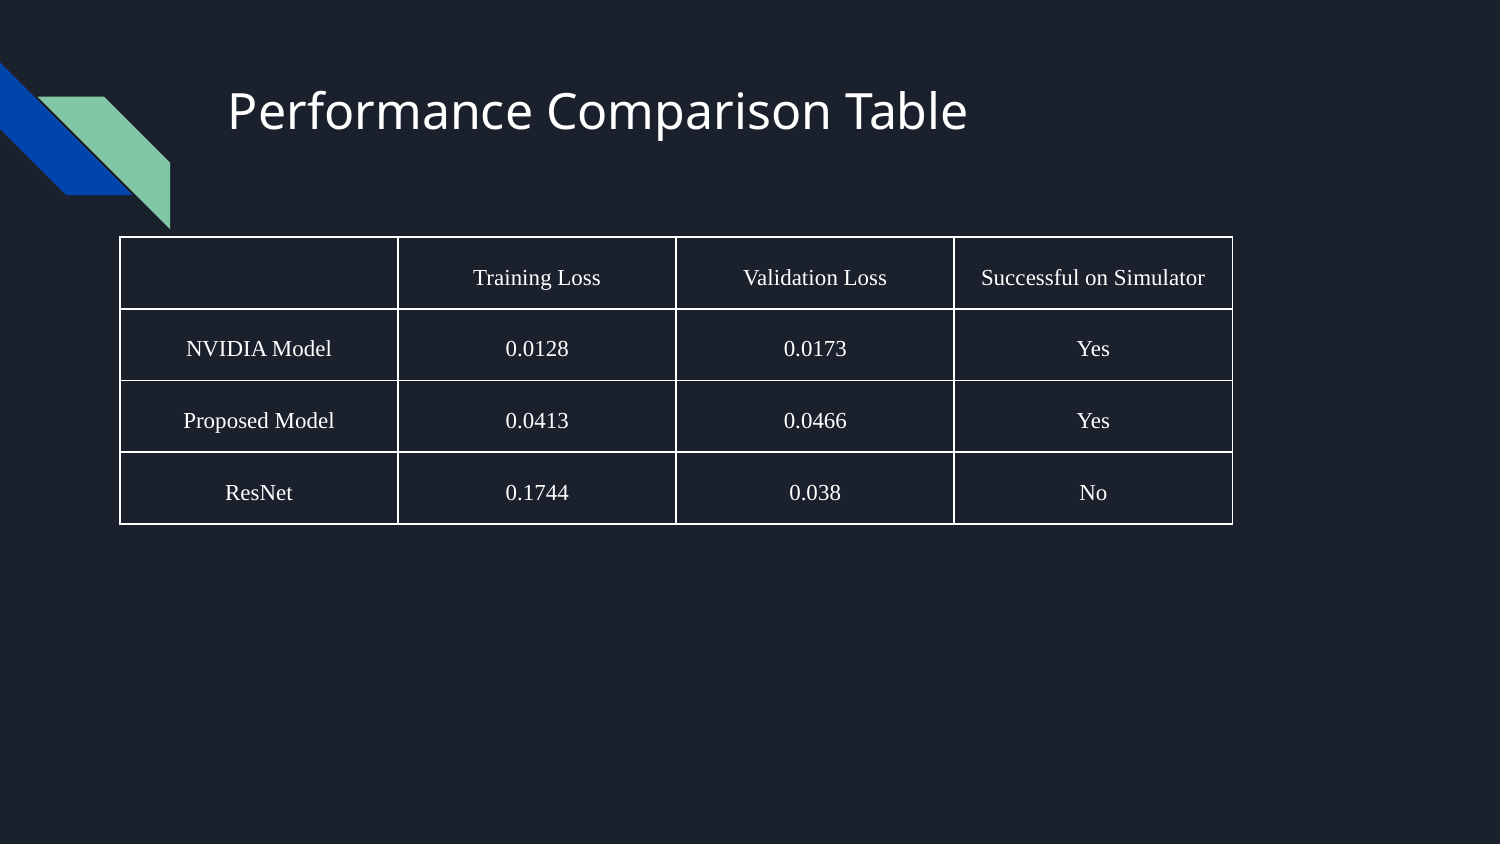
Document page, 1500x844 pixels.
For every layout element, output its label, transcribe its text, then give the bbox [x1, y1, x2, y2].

table_header [121, 238, 397, 308]
table_cell Yes [955, 381, 1232, 451]
table_cell 0.1744 [399, 453, 675, 523]
table_cell ResNet [121, 453, 397, 523]
title Performance Comparison Table [212, 64, 1368, 215]
table_cell 0.038 [677, 453, 953, 523]
table_cell NVIDIA Model [121, 310, 397, 380]
table_cell 0.0413 [399, 381, 675, 451]
table_header Successful on Simulator [955, 238, 1232, 308]
table_cell 0.0466 [677, 381, 953, 451]
table_cell Proposed Model [121, 381, 397, 451]
table_header Validation Loss [677, 238, 953, 308]
table_cell No [955, 453, 1232, 523]
table_cell Yes [955, 310, 1232, 380]
table_cell 0.0173 [677, 310, 953, 380]
table_header Training Loss [399, 238, 675, 308]
table_cell 0.0128 [399, 310, 675, 380]
